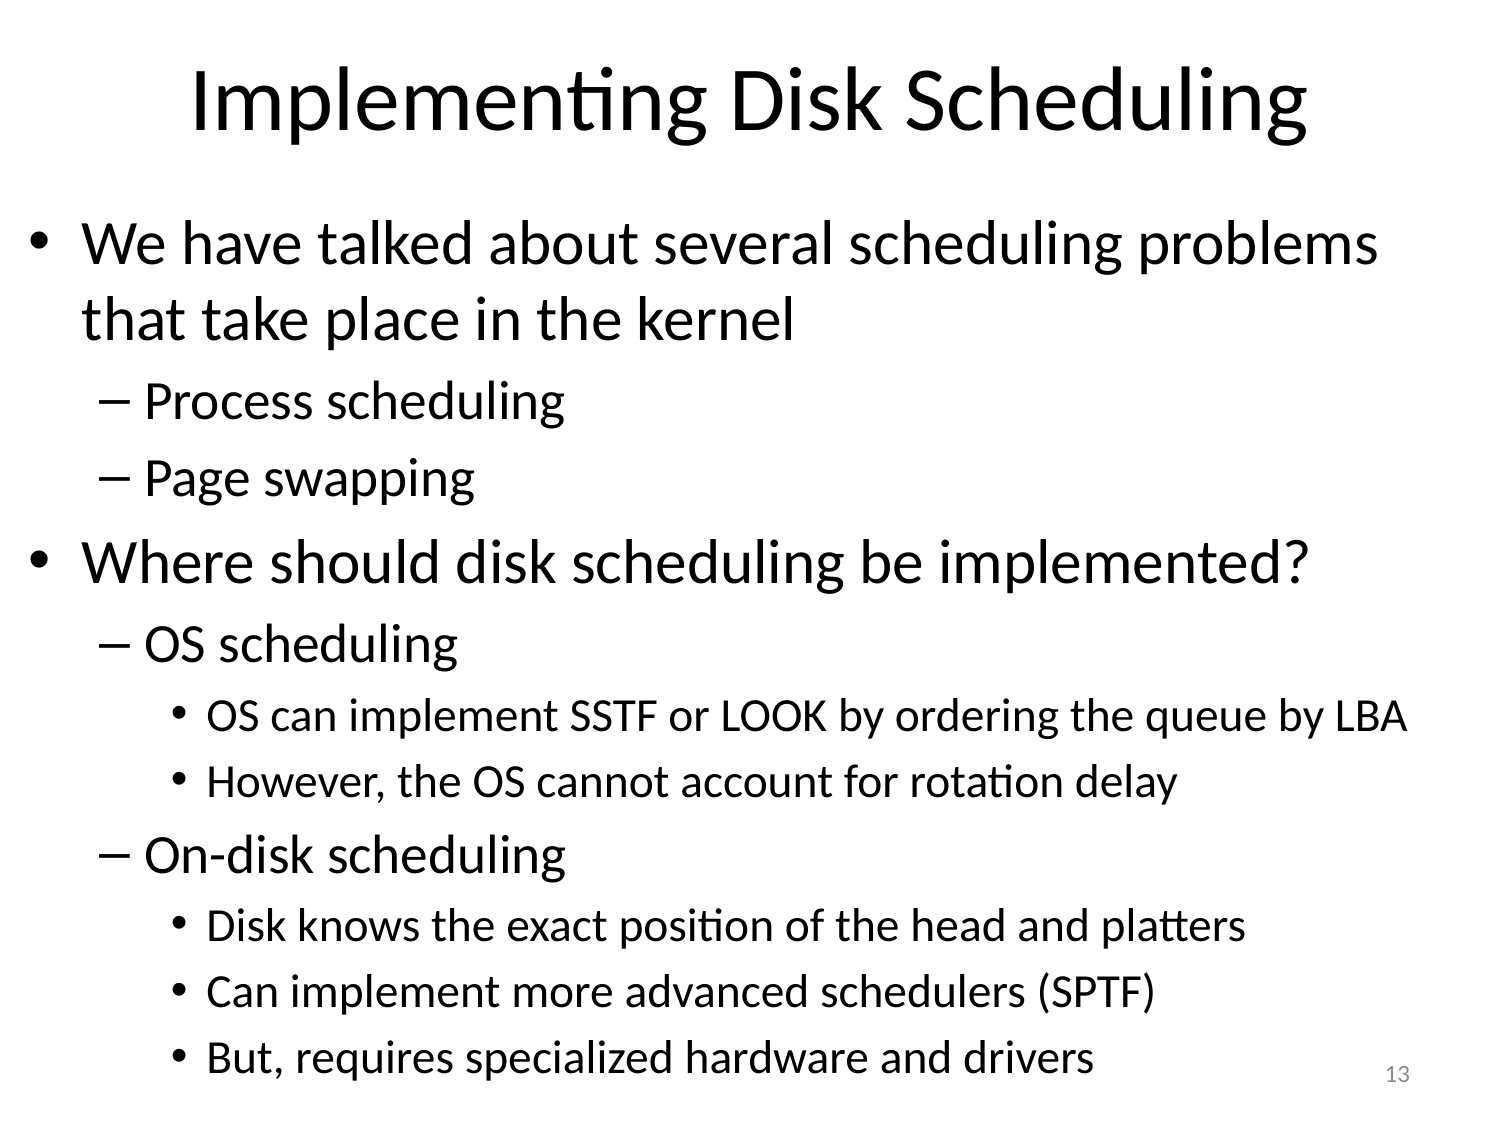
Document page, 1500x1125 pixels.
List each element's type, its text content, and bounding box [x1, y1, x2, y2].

slide_number 13 [1074, 1042, 1425, 1103]
list We have talked about several scheduling problems that take place in the kernel Process scheduling Page swapping Where should disk scheduling be implemented? OS scheduling OS can implement SSTF or LOOK by ordering the queue by LBA However, the OS cannot account for rotation delay On-disk scheduling Disk knows the exact position of the head and platters Can implement more advanced schedulers (SPTF) But, requires specialized hardware and drivers [13, 193, 1500, 1093]
title Implementing Disk Scheduling [75, 0, 1425, 188]
